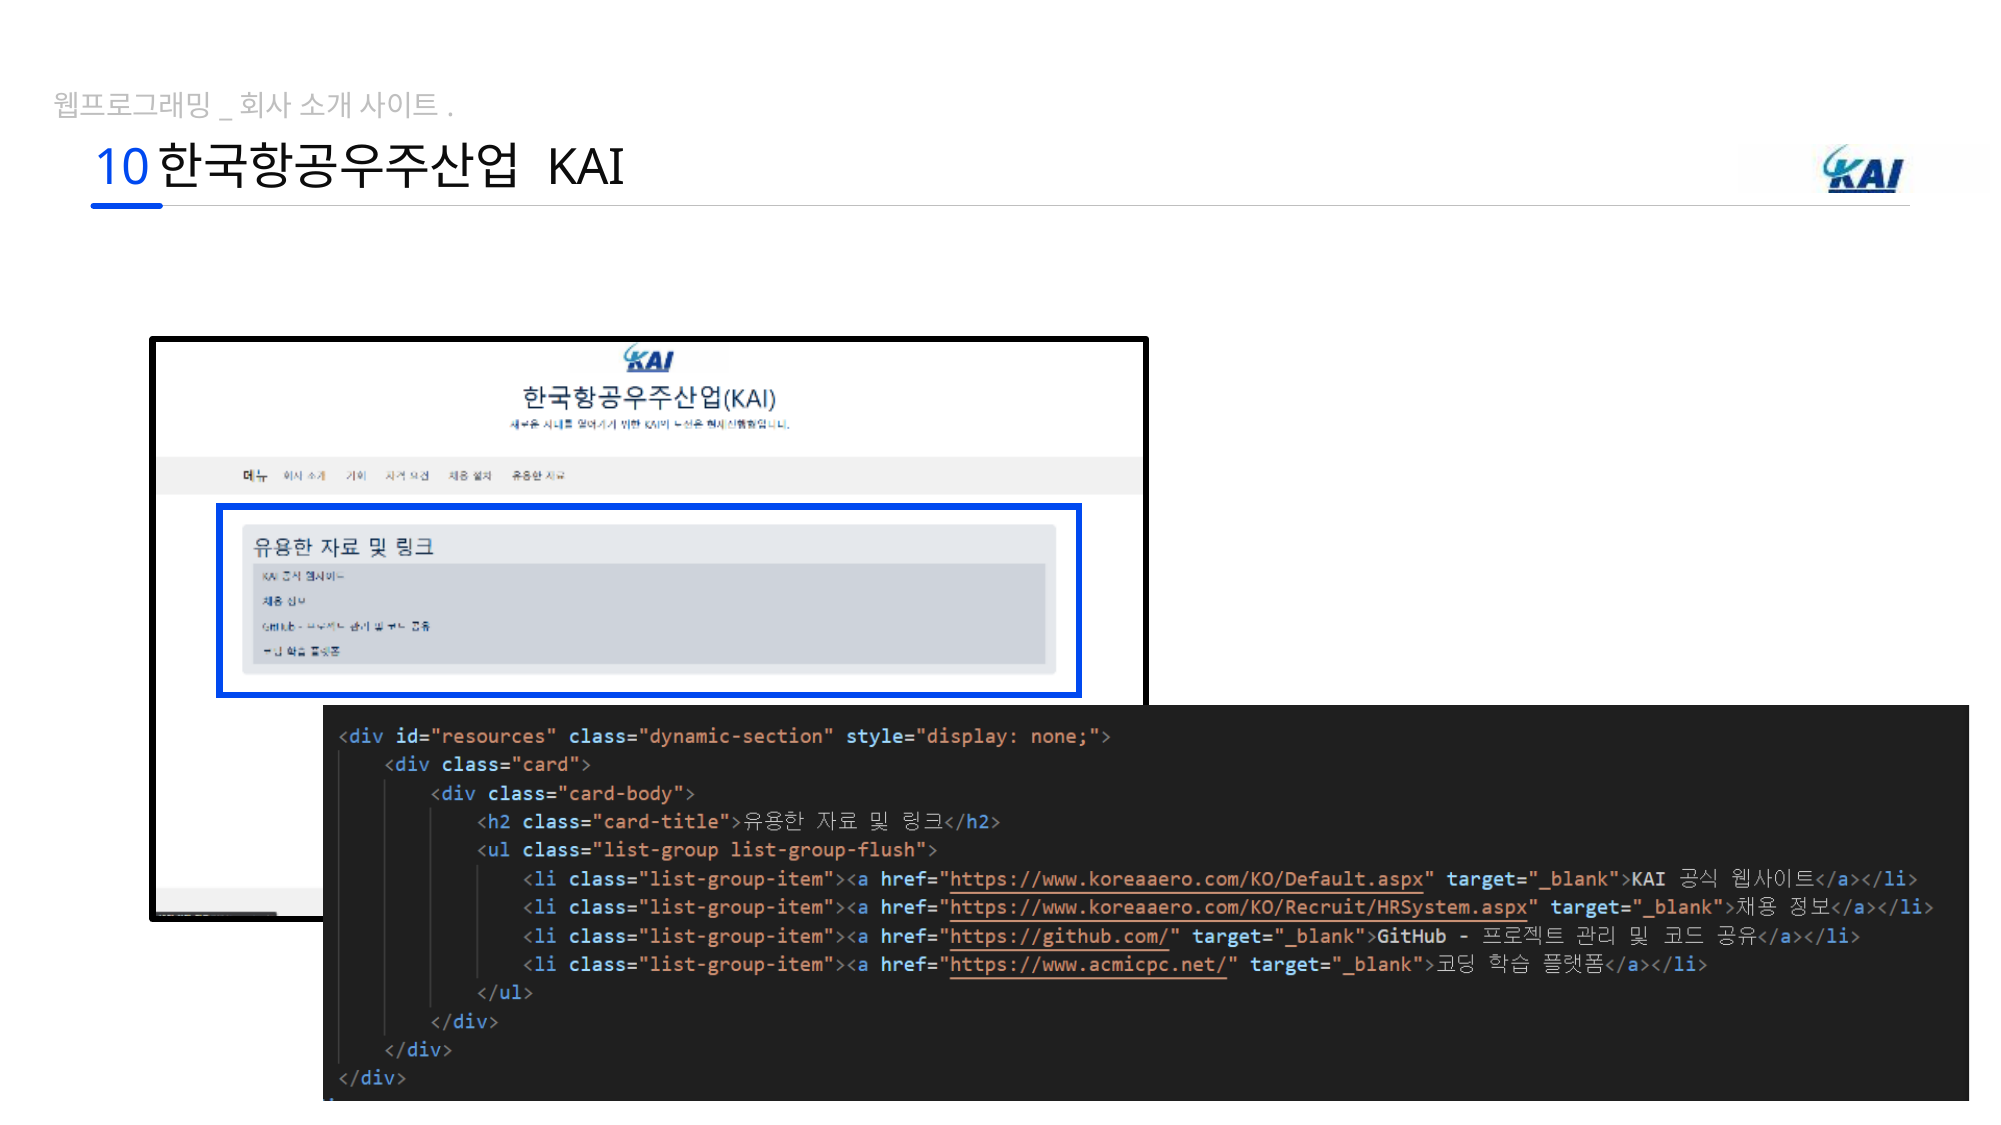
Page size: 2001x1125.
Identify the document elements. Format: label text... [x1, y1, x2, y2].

picture [152, 338, 1970, 1101]
text_box 10 [93, 134, 151, 195]
text_box 한국항공우주산업 KAI [157, 134, 626, 195]
picture [1738, 144, 1990, 193]
text_box 웹프로그래밍_회사 소개 사이트. [53, 87, 455, 123]
